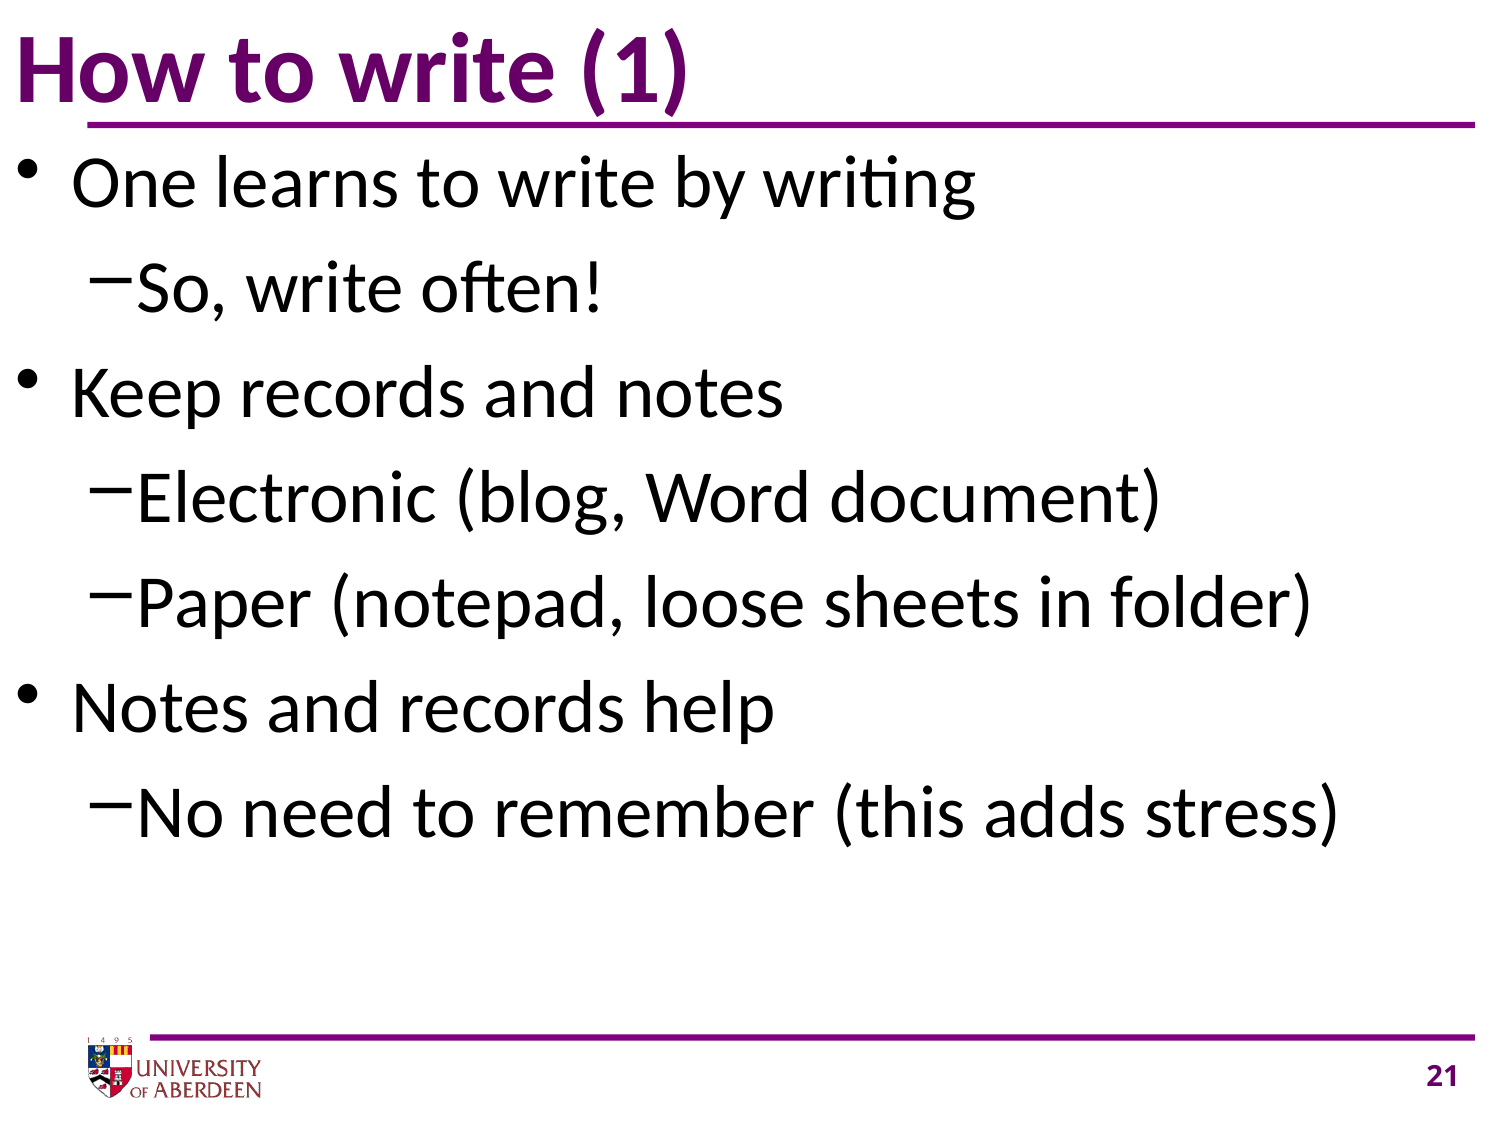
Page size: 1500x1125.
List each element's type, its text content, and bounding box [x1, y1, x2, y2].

slide_number 21 [1387, 1049, 1476, 1101]
picture [87, 1038, 261, 1098]
list One learns to write by writing So, write often! Keep records and notes Electronic (blog, Word document) Paper (notepad, loose sheets in folder) Notes and records help No need to remember (this adds stress) [0, 125, 1500, 1038]
title How to write (1) [0, 0, 1500, 125]
